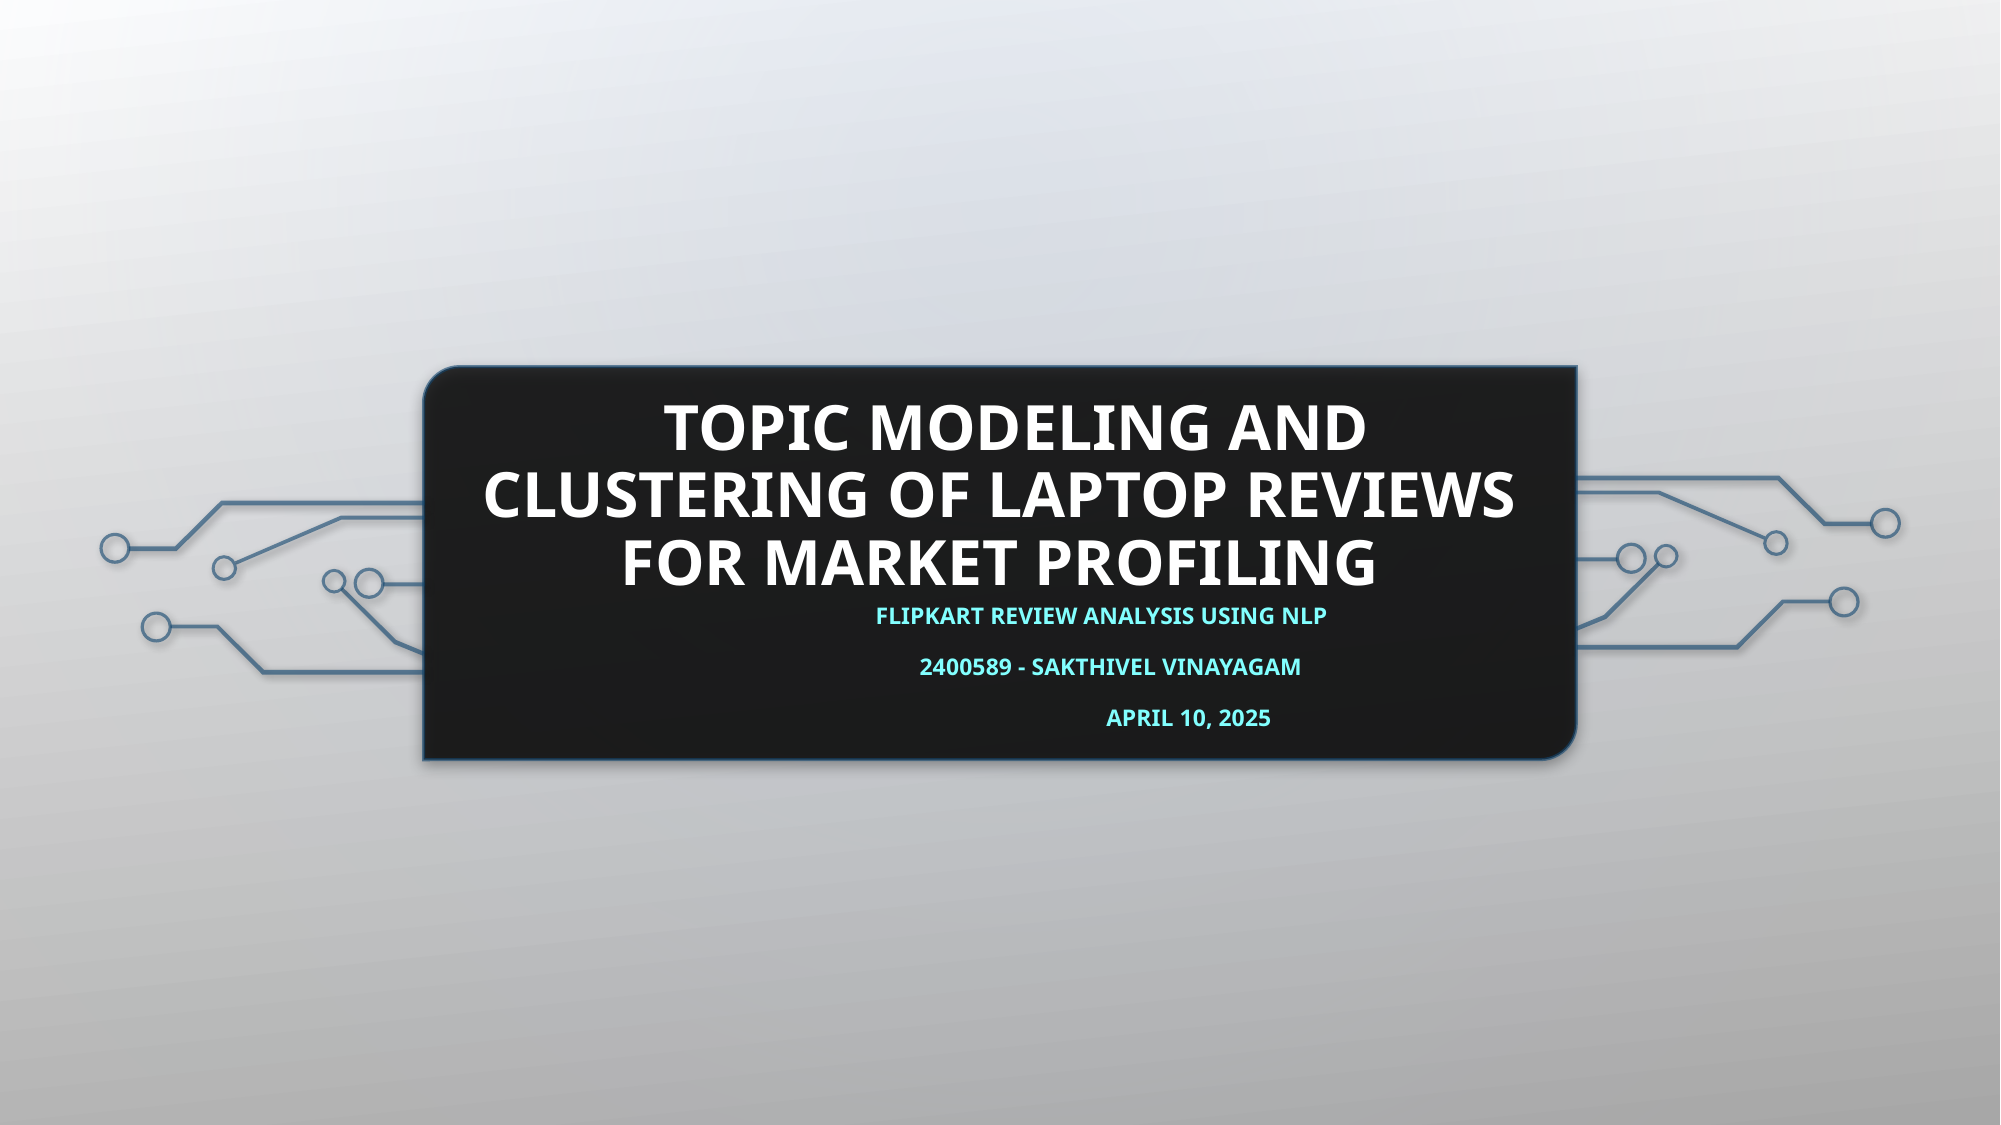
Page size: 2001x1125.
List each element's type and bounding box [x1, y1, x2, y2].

text_box [99, 475, 1902, 675]
text_box [0, 0, 2000, 1125]
